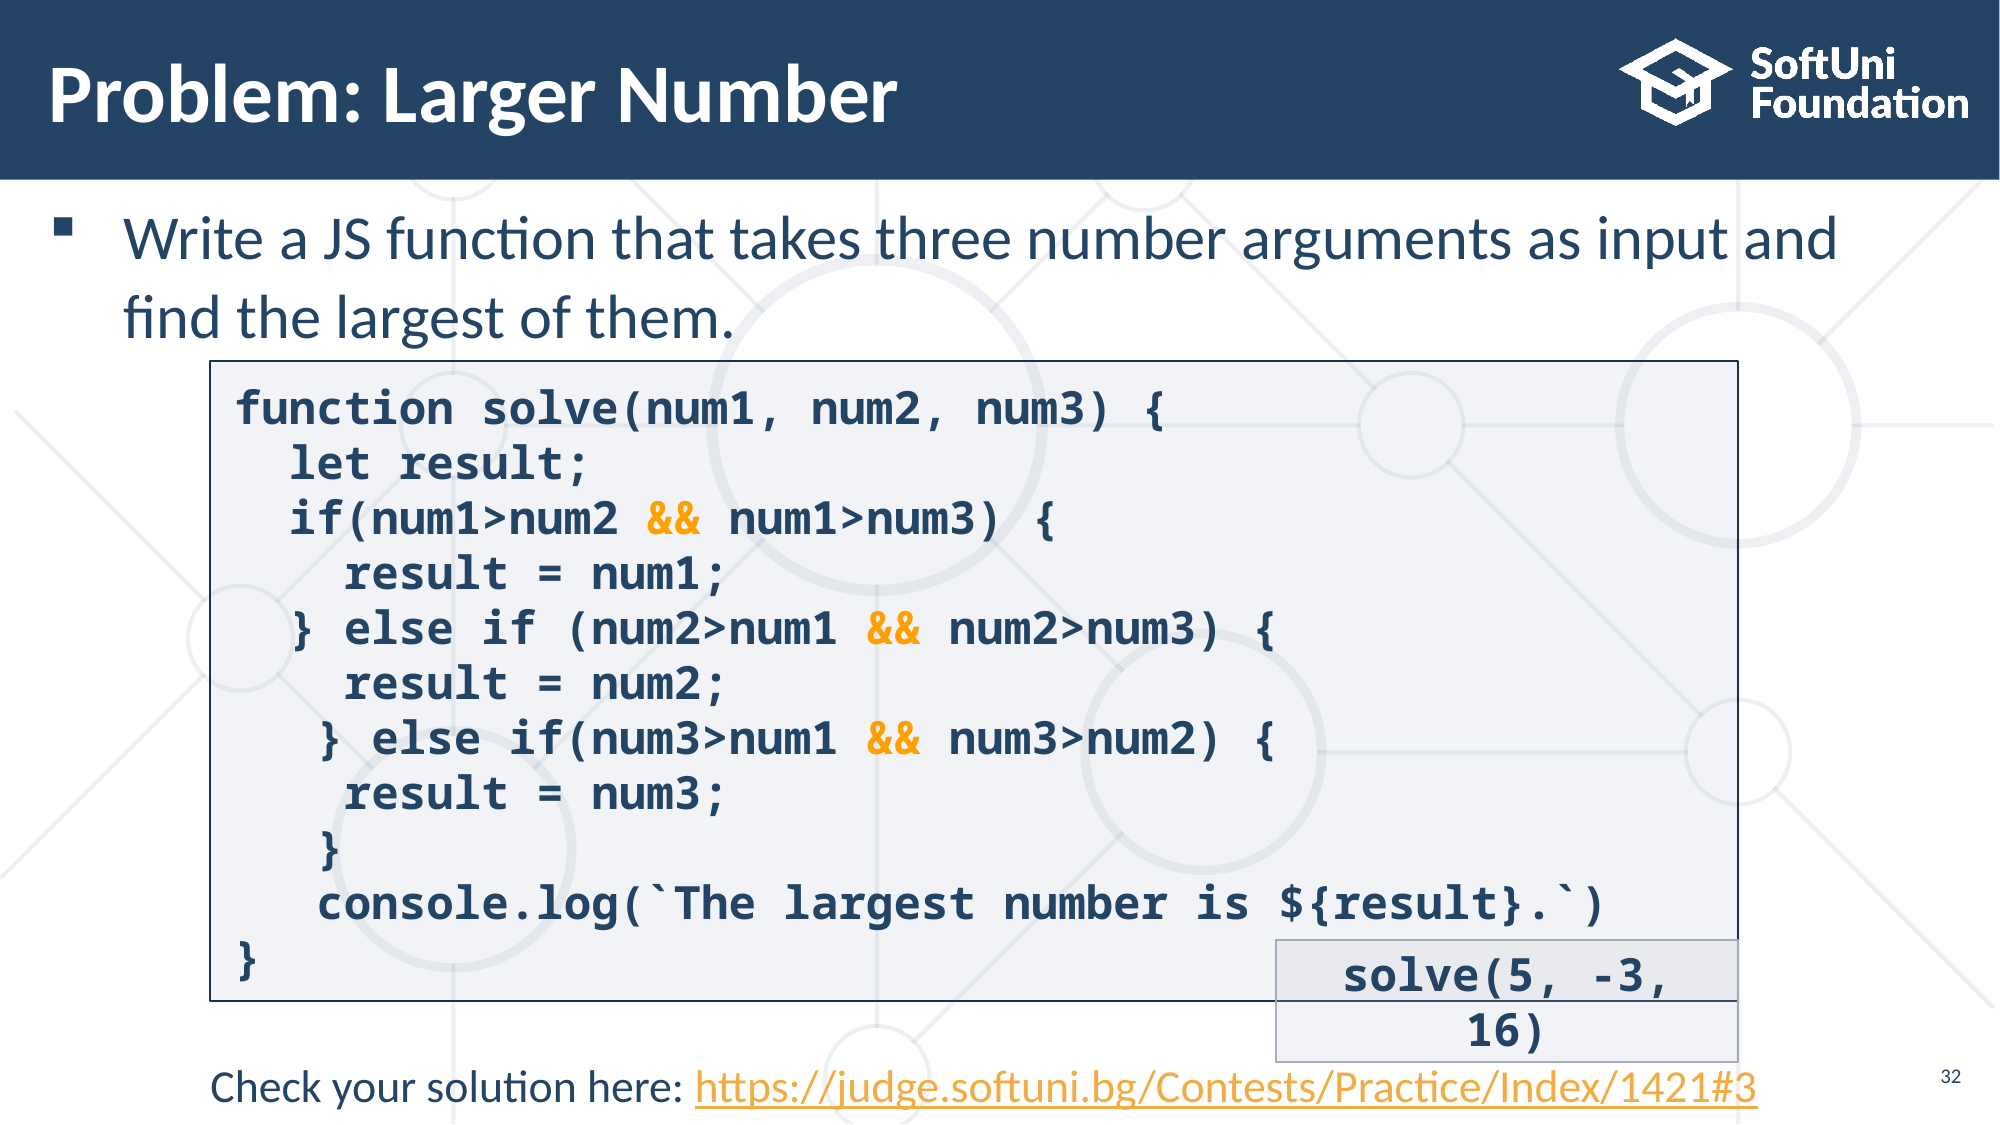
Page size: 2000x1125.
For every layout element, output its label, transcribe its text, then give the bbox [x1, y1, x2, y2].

text_box function solve(num1, num2, num3) { let result; if(num1>num2 && num1>num3) { result = num1; } else if (num2>num1 && num2>num3) { result = num2; } else if(num3>num1 && num3>num2) { result = num3; } console.log(`The largest number is ${result}.`) } [210, 360, 1739, 1001]
text_box Check your solution here: https://judge.softuni.bg/Contests/Practice/Index/1421#3 [0, 1049, 2000, 1120]
picture [1618, 38, 1968, 126]
text_box solve(5, -3, 16) [1275, 939, 1739, 1049]
list Write a JS function that takes three number arguments as input and find the largest of them. [31, 187, 1897, 1041]
title Problem: Larger Number [31, 16, 1591, 162]
